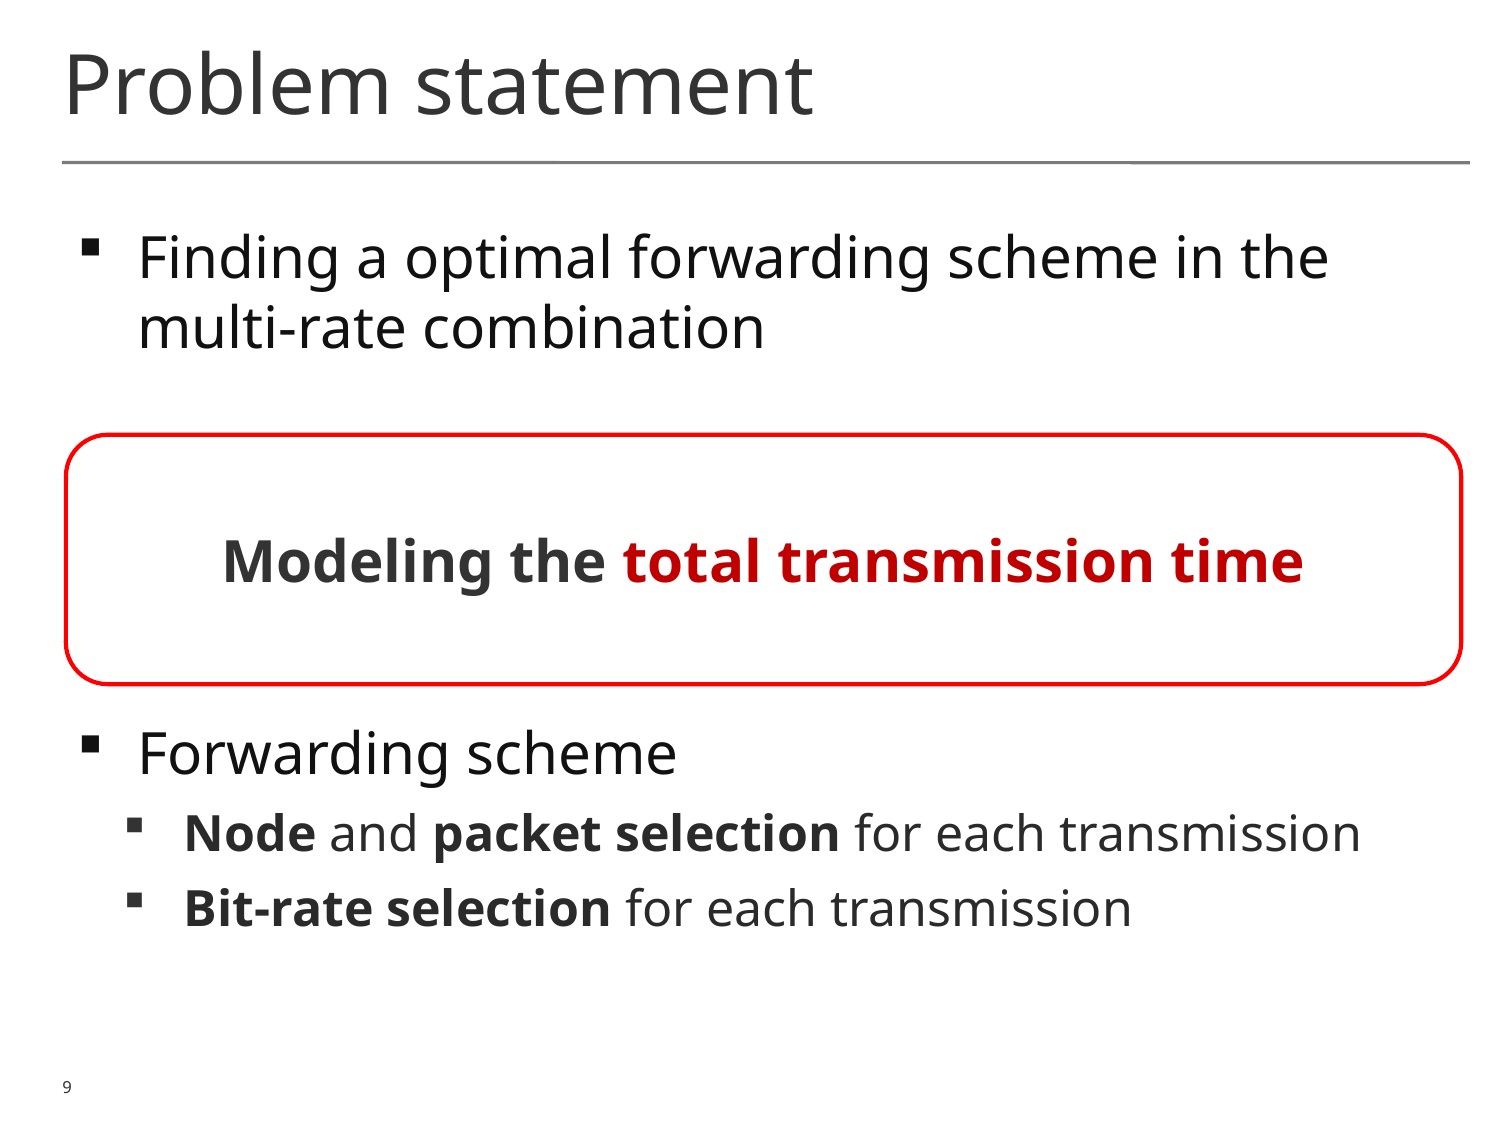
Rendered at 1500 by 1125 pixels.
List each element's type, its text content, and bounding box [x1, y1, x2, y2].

text_box Modeling the total transmission time [63, 432, 1464, 687]
list Finding a optimal forwarding scheme in the multi-rate combination Optimal in which aspect? Minimum transmission time Forwarding scheme Node and packet selection for each transmission Bit-rate selection for each transmission [62, 212, 1471, 997]
title Problem statement [62, 0, 1471, 163]
slide_number 9 [62, 1074, 112, 1101]
